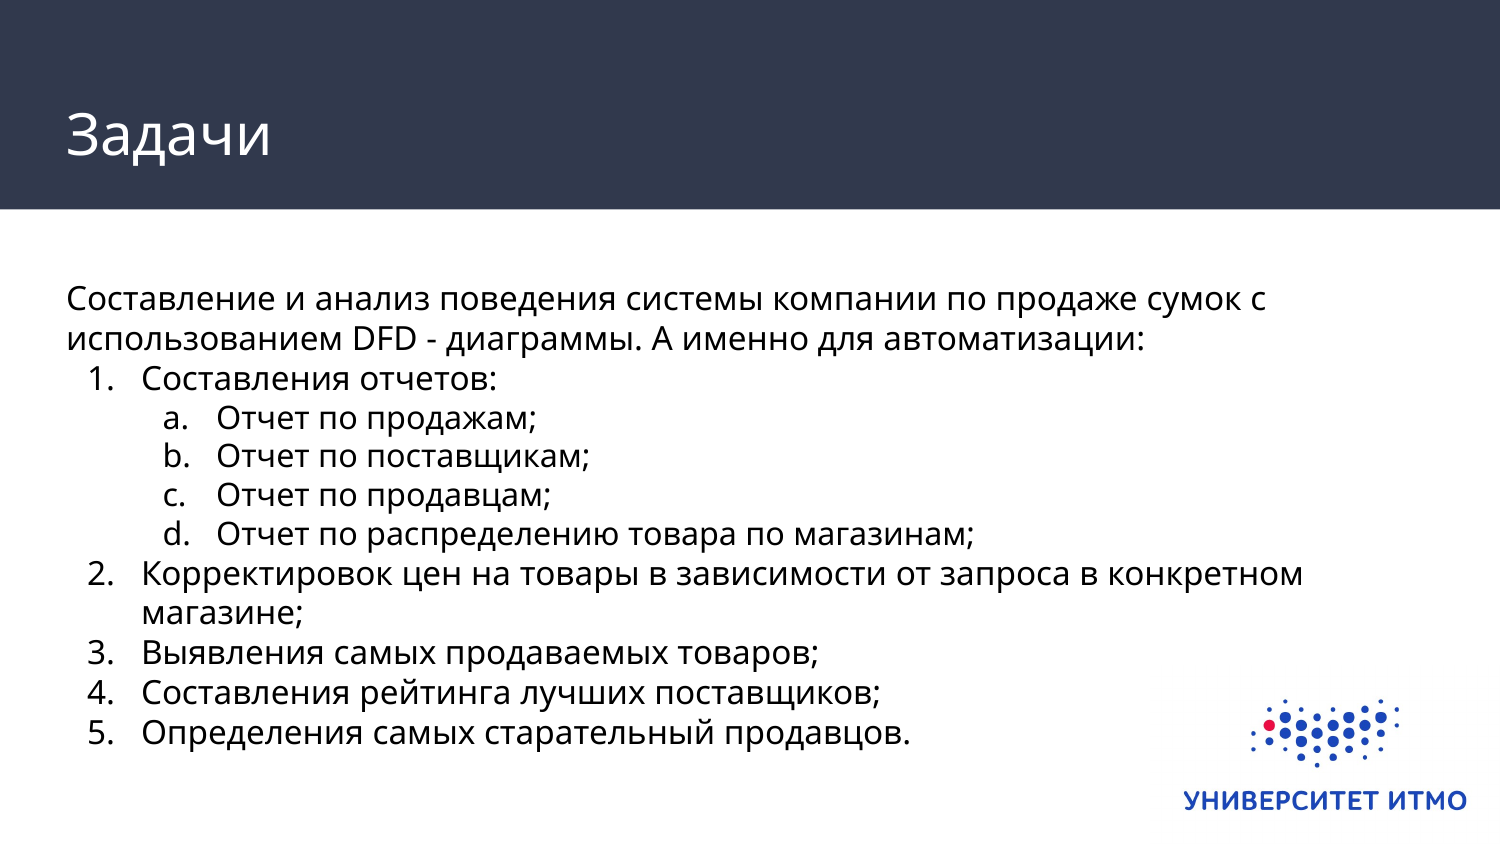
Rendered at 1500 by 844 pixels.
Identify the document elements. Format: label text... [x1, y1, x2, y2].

picture [1150, 665, 1500, 844]
title Задачи [51, 82, 1449, 185]
title Составление и анализ поведения системы компании по продаже сумок с использованием DFD - диаграммы. А именно для автоматизации: Составления отчетов: Отчет по продажам; Отчет по поставщикам; Отчет по продавцам; Отчет по распределению товара по магазинам; Корректировок цен на товары в зависимости от запроса в конкретном магазине; Выявления самых продаваемых товаров; Составления рейтинга лучших поставщиков; Определения самых старательный продавцов. [51, 262, 1449, 817]
